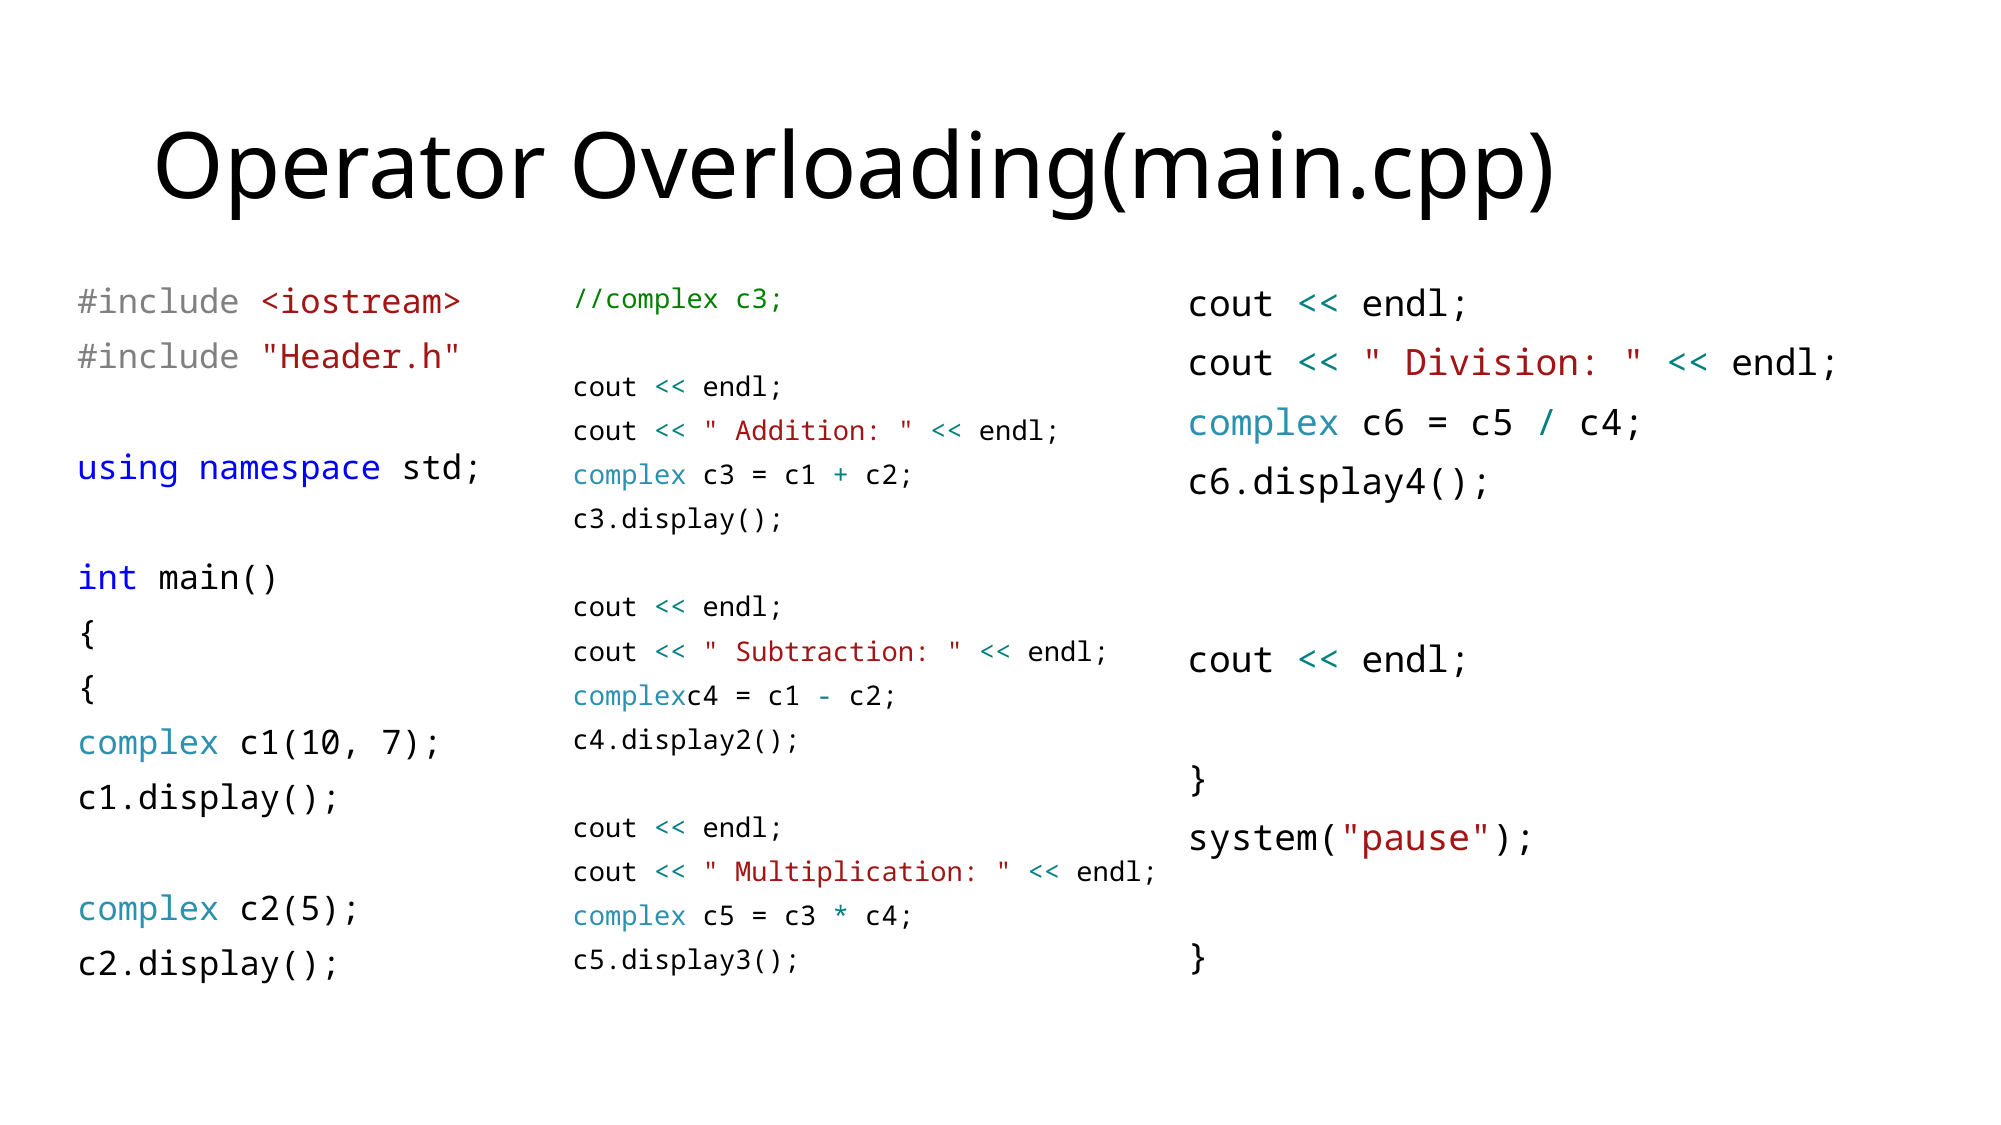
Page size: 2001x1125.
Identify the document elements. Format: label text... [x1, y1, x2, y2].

text_box cout << endl; cout << " Division: " << endl; complex c6 = c5 / c4; c6.display4(); cout << endl; } system("pause"); } [1172, 277, 2000, 992]
text_box //complex c3; cout << endl; cout << " Addition: " << endl; complex c3 = c1 + c2; c3.display(); cout << endl; cout << " Subtraction: " << endl; complexc4 = c1 - c2; c4.display2(); cout << endl; cout << " Multiplication: " << endl; complex c5 = c3 * c4; c5.display3(); [557, 277, 1172, 992]
title Operator Overloading(main.cpp) [137, 59, 1863, 277]
list #include <iostream> #include "Header.h" using namespace std; int main() { { complex c1(10, 7); c1.display(); complex c2(5); c2.display(); [62, 277, 557, 992]
